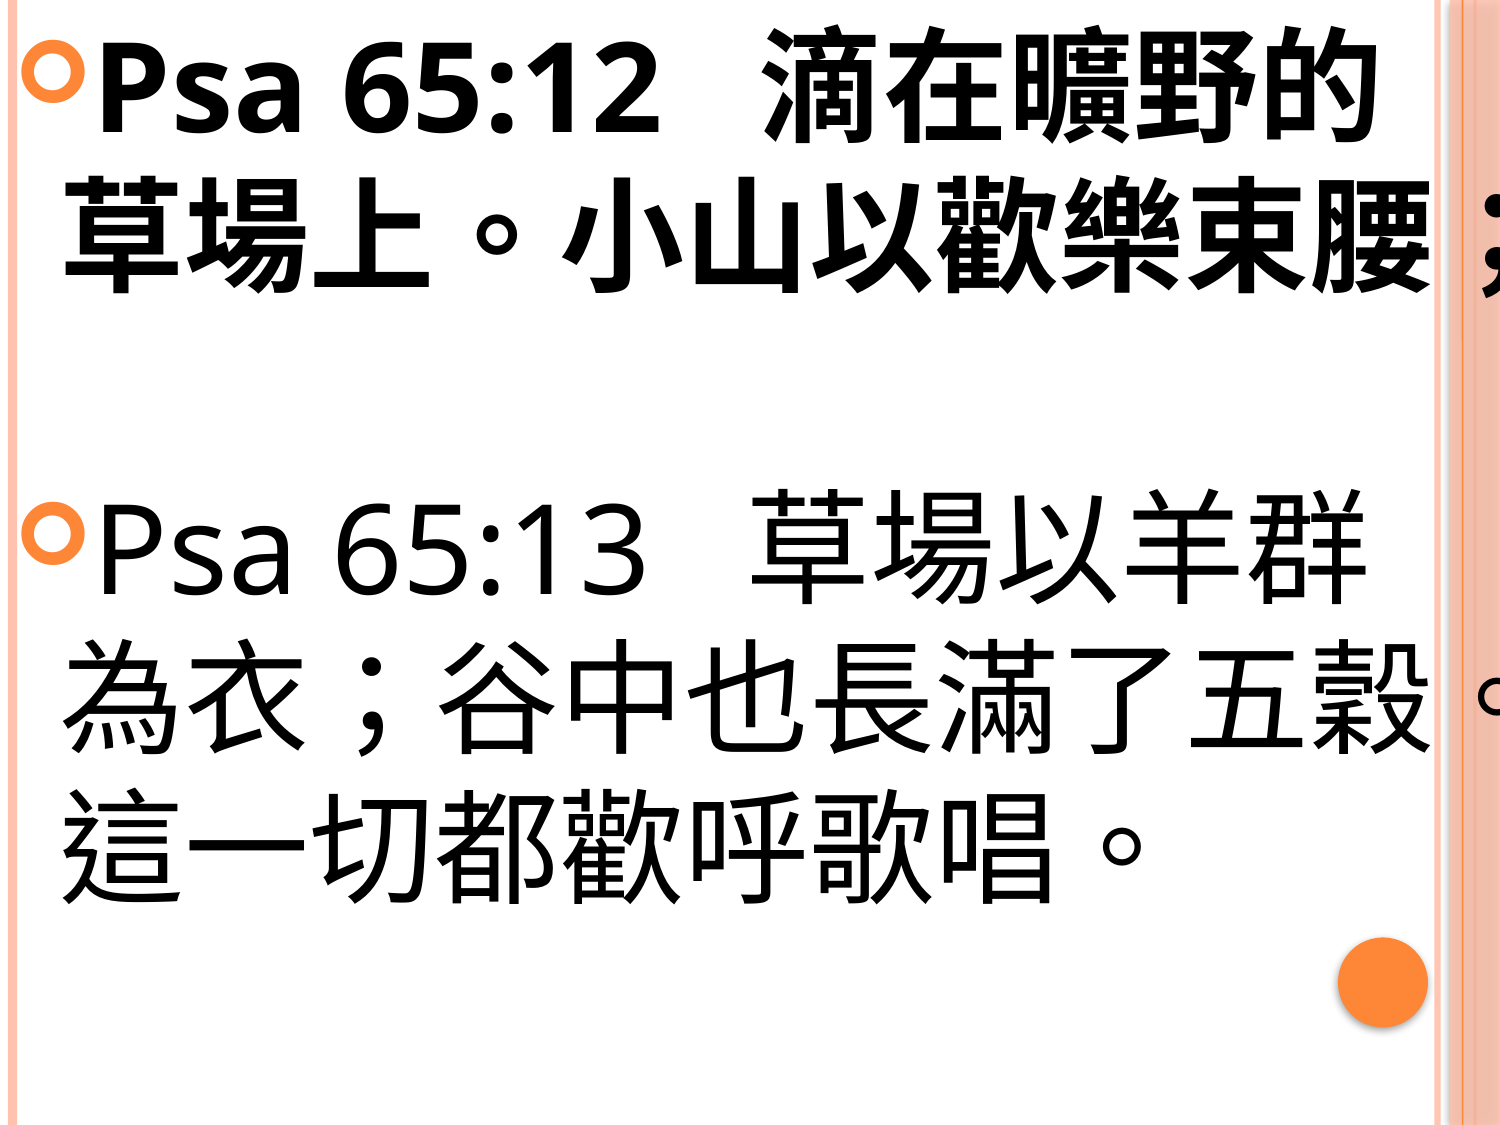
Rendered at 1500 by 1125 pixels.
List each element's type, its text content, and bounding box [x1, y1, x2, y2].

list Psa 65:12 滴在曠野的草場上。小山以歡樂束腰； Psa 65:13 草場以羊群為衣；谷中也長滿了五穀。這一切都歡呼歌唱。 [0, 0, 1500, 1125]
